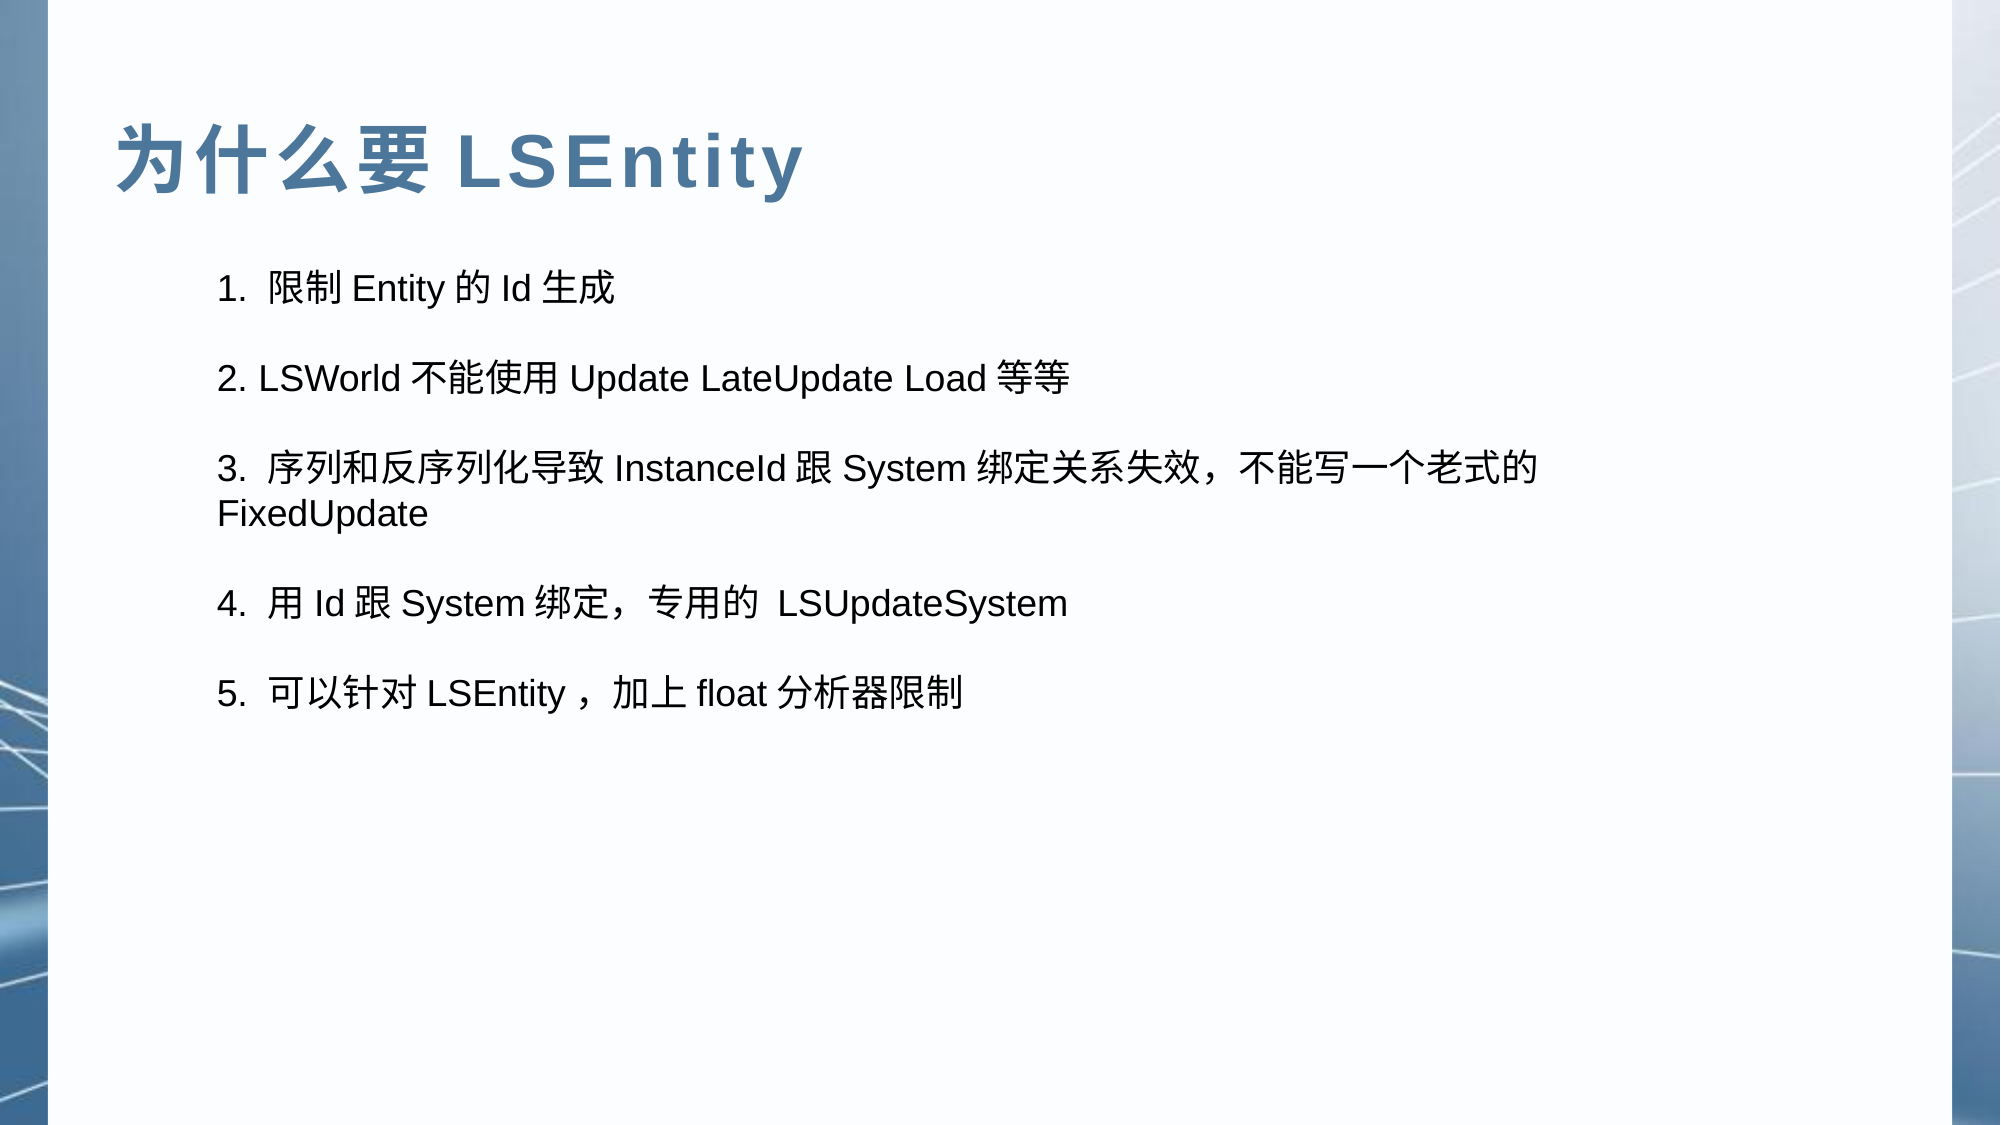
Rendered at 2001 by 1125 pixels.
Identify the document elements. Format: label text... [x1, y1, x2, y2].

text_box 为什么要LSEntity [98, 99, 1940, 216]
text_box 1. 限制Entity的Id生成 2. LSWorld不能使用Update LateUpdate Load等等 3. 序列和反序列化导致InstanceId跟System绑定关系失效，不能写一个老式的FixedUpdate 4. 用Id跟System绑定，专用的 LSUpdateSystem 5. 可以针对LSEntity，加上float分析器限制 [202, 256, 1722, 1054]
picture [0, 0, 47, 1125]
picture [1953, 0, 2000, 1125]
